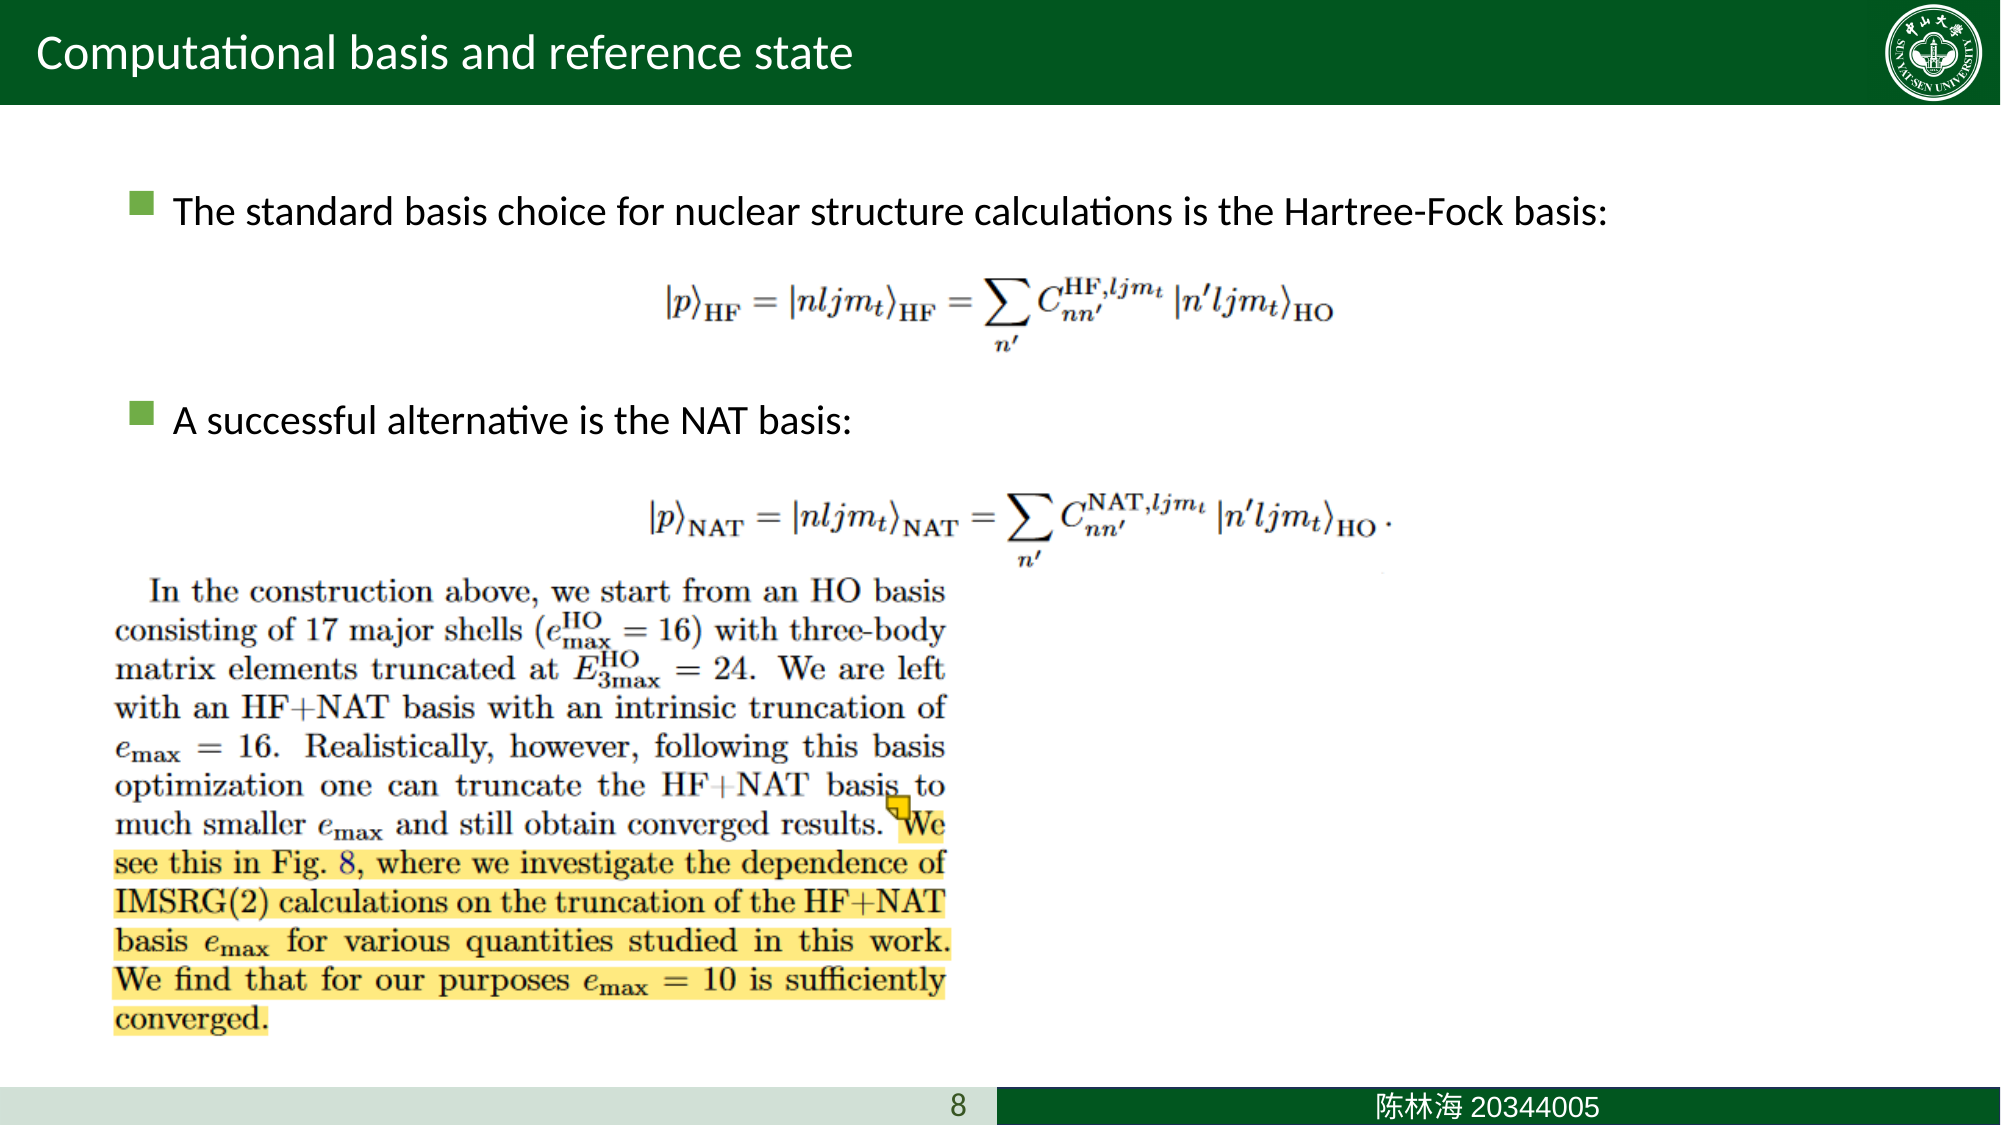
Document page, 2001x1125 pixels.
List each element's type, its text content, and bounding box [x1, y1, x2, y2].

picture [635, 266, 1336, 364]
text_box The standard basis choice for nuclear structure calculations is the Hartree-Fock basis: [111, 176, 1774, 242]
picture [1867, 0, 2000, 105]
text_box Computational basis and reference state [21, 12, 1160, 87]
picture [70, 478, 1402, 1058]
text_box A successful alternative is the NAT basis: [111, 385, 1774, 451]
